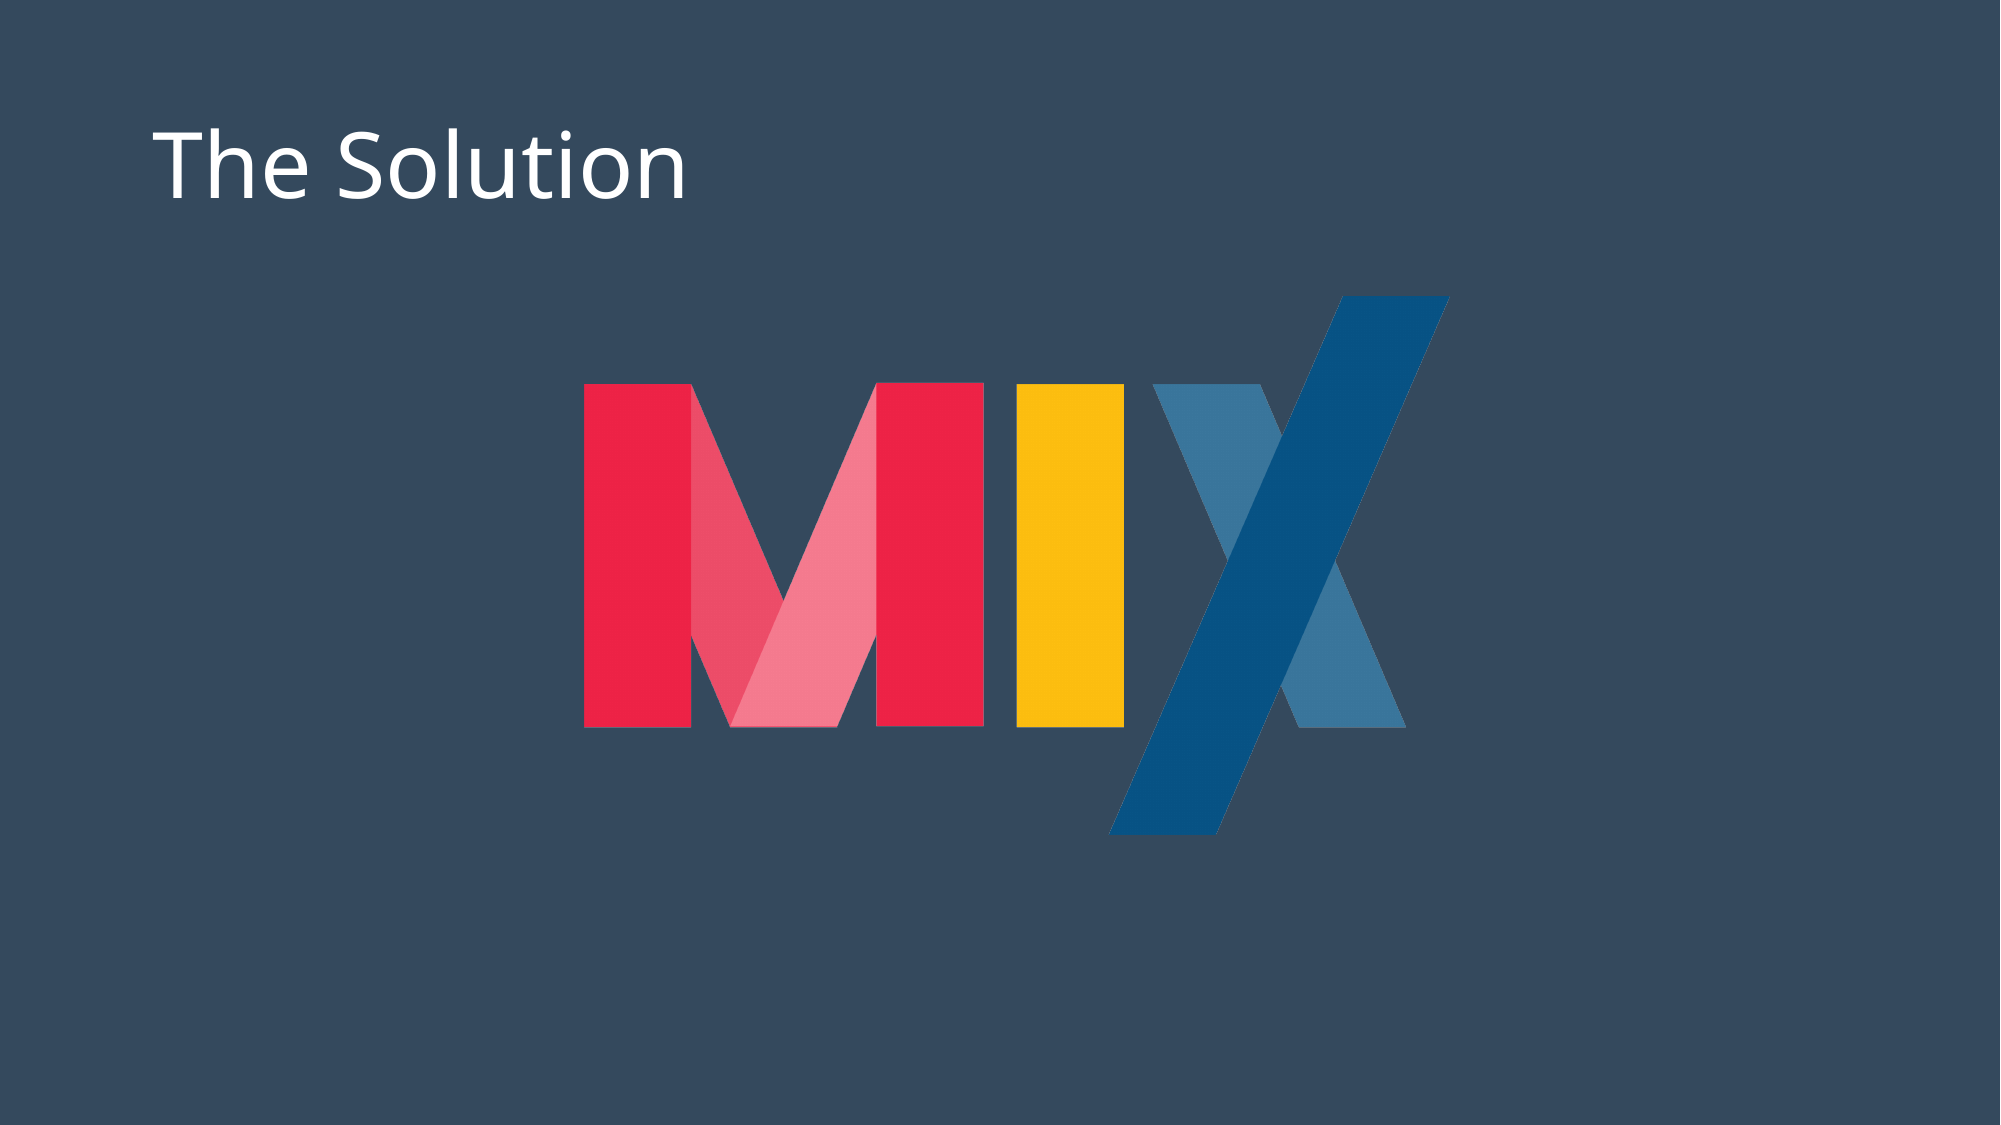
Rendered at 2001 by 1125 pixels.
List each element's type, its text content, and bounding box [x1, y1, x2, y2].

picture [553, 296, 1450, 835]
title The Solution [137, 59, 1863, 278]
